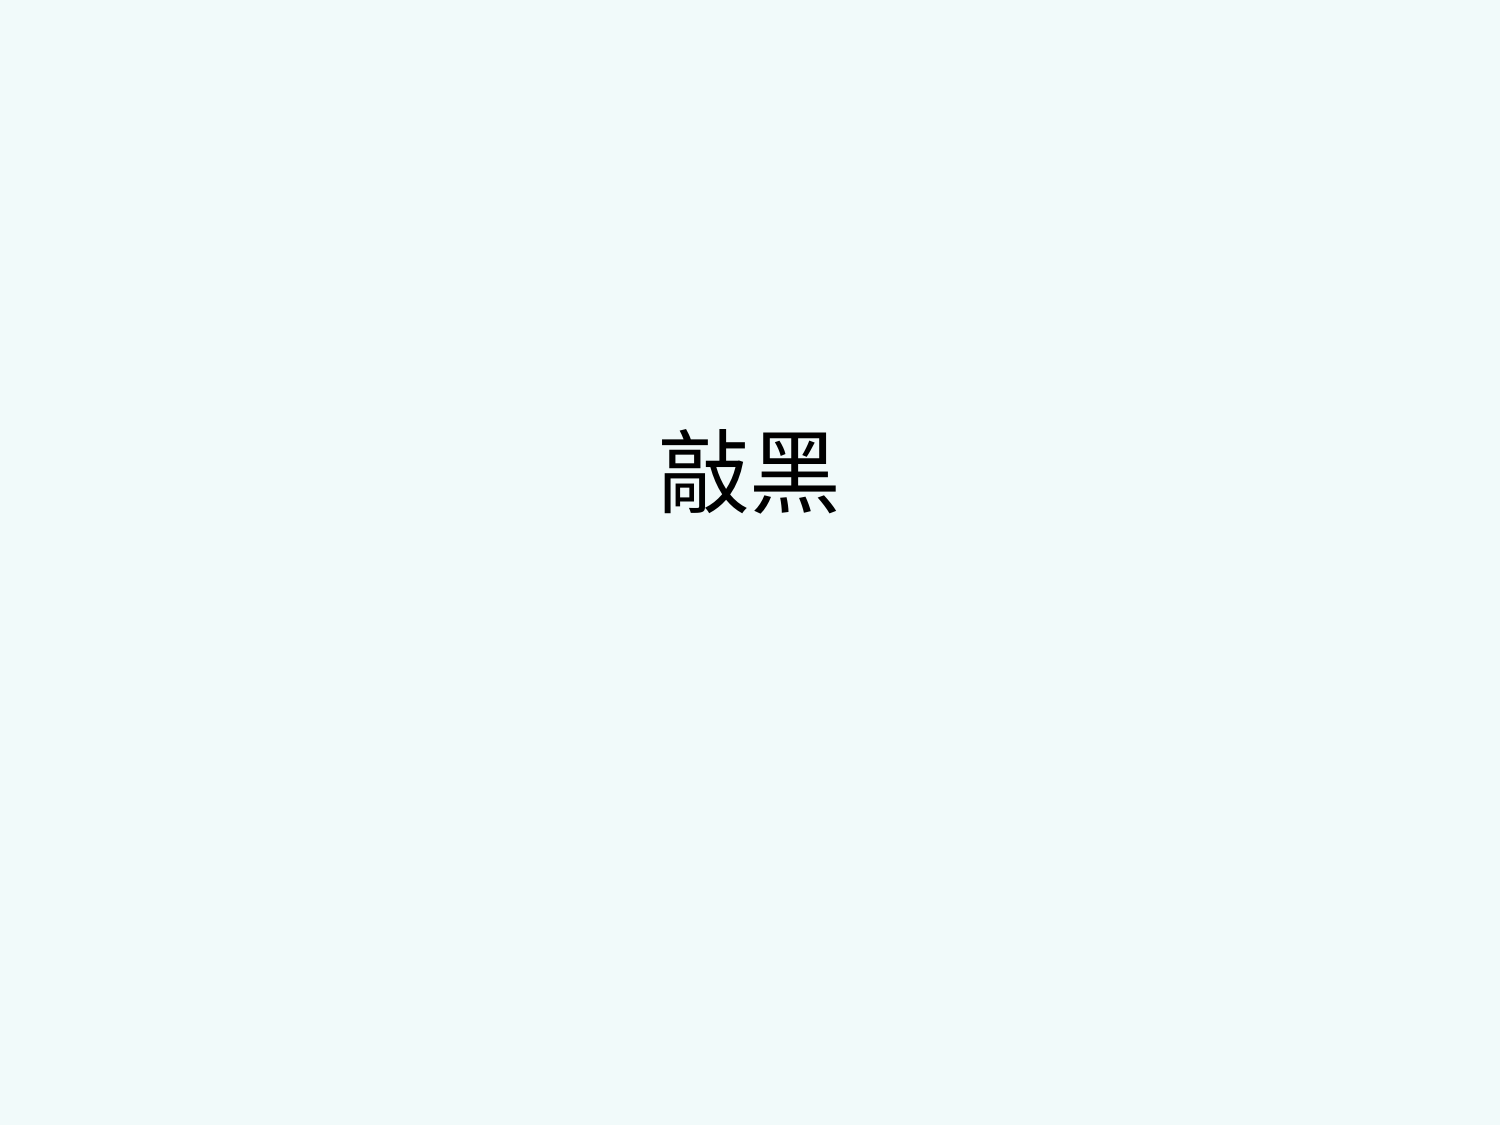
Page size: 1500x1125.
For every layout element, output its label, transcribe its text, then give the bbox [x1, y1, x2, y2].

title 敲黑 [112, 349, 1388, 591]
